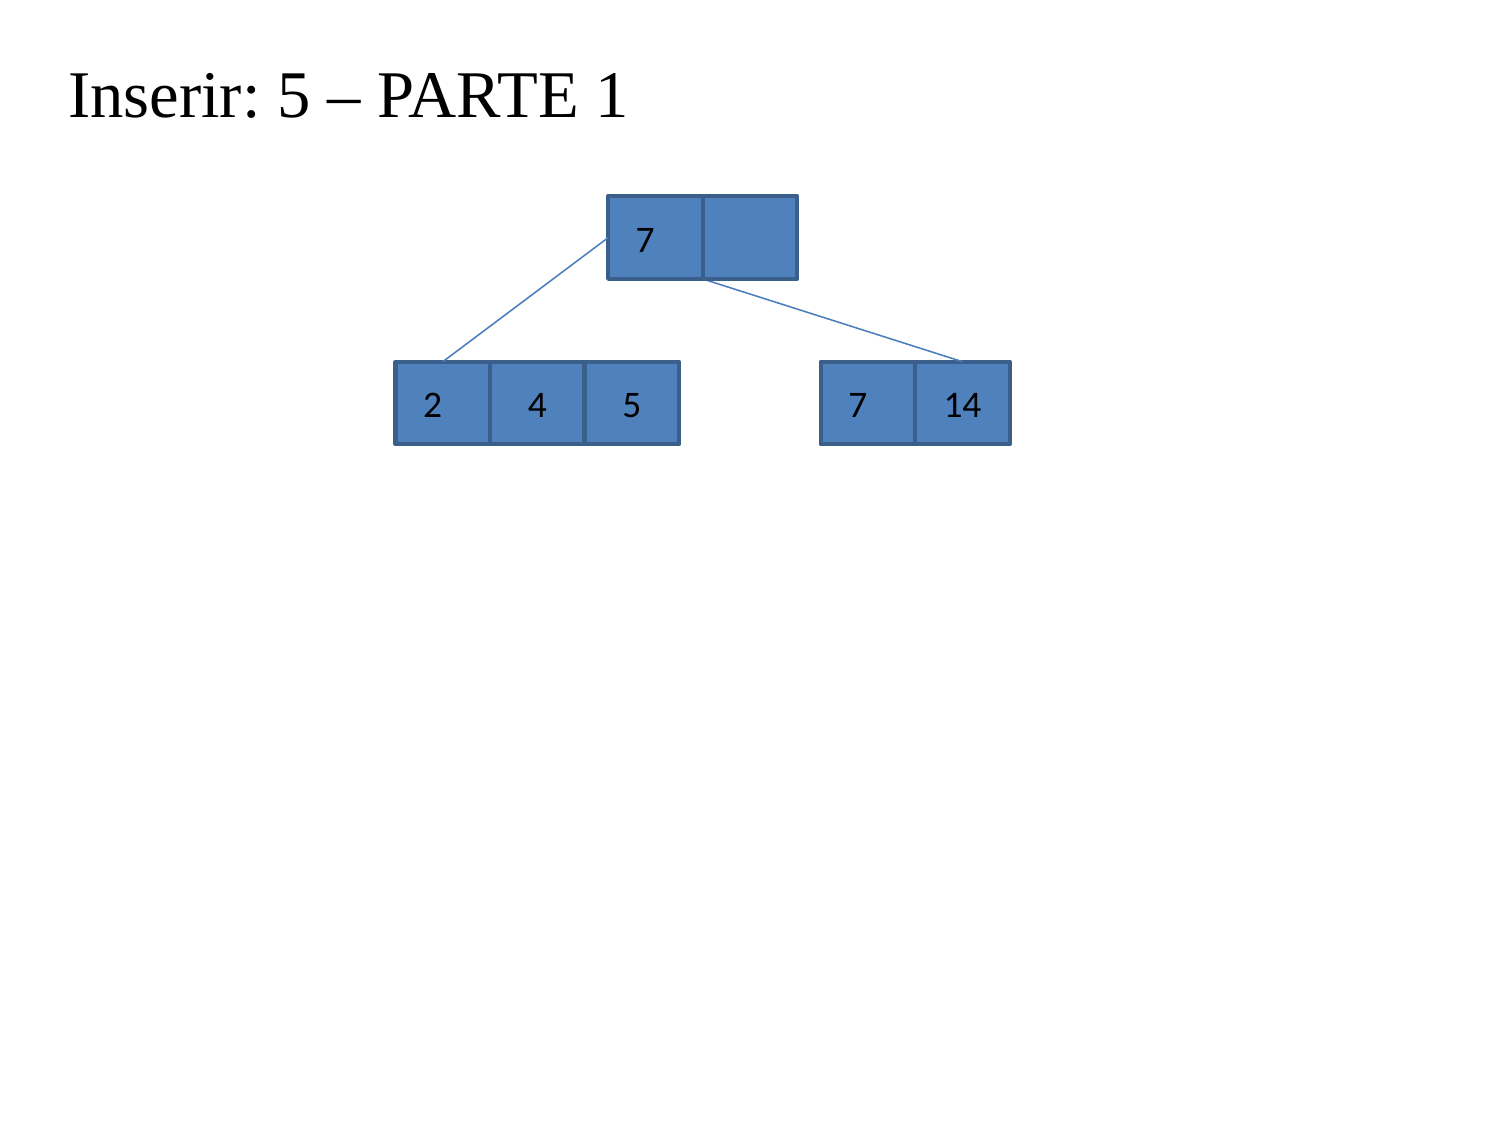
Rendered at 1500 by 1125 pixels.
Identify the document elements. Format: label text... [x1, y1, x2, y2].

text_box 7 [833, 372, 905, 433]
text_box 5 [582, 360, 681, 446]
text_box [702, 278, 963, 362]
text_box 2 [408, 372, 480, 433]
text_box [819, 370, 913, 446]
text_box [442, 237, 609, 362]
text_box [701, 194, 799, 278]
text_box 7 [620, 207, 692, 267]
text_box [393, 360, 488, 446]
subtitle Inserir: 5 – PARTE 1 [53, 42, 728, 185]
text_box 4 [488, 371, 582, 446]
text_box [606, 194, 701, 281]
text_box 14 [913, 360, 1012, 446]
